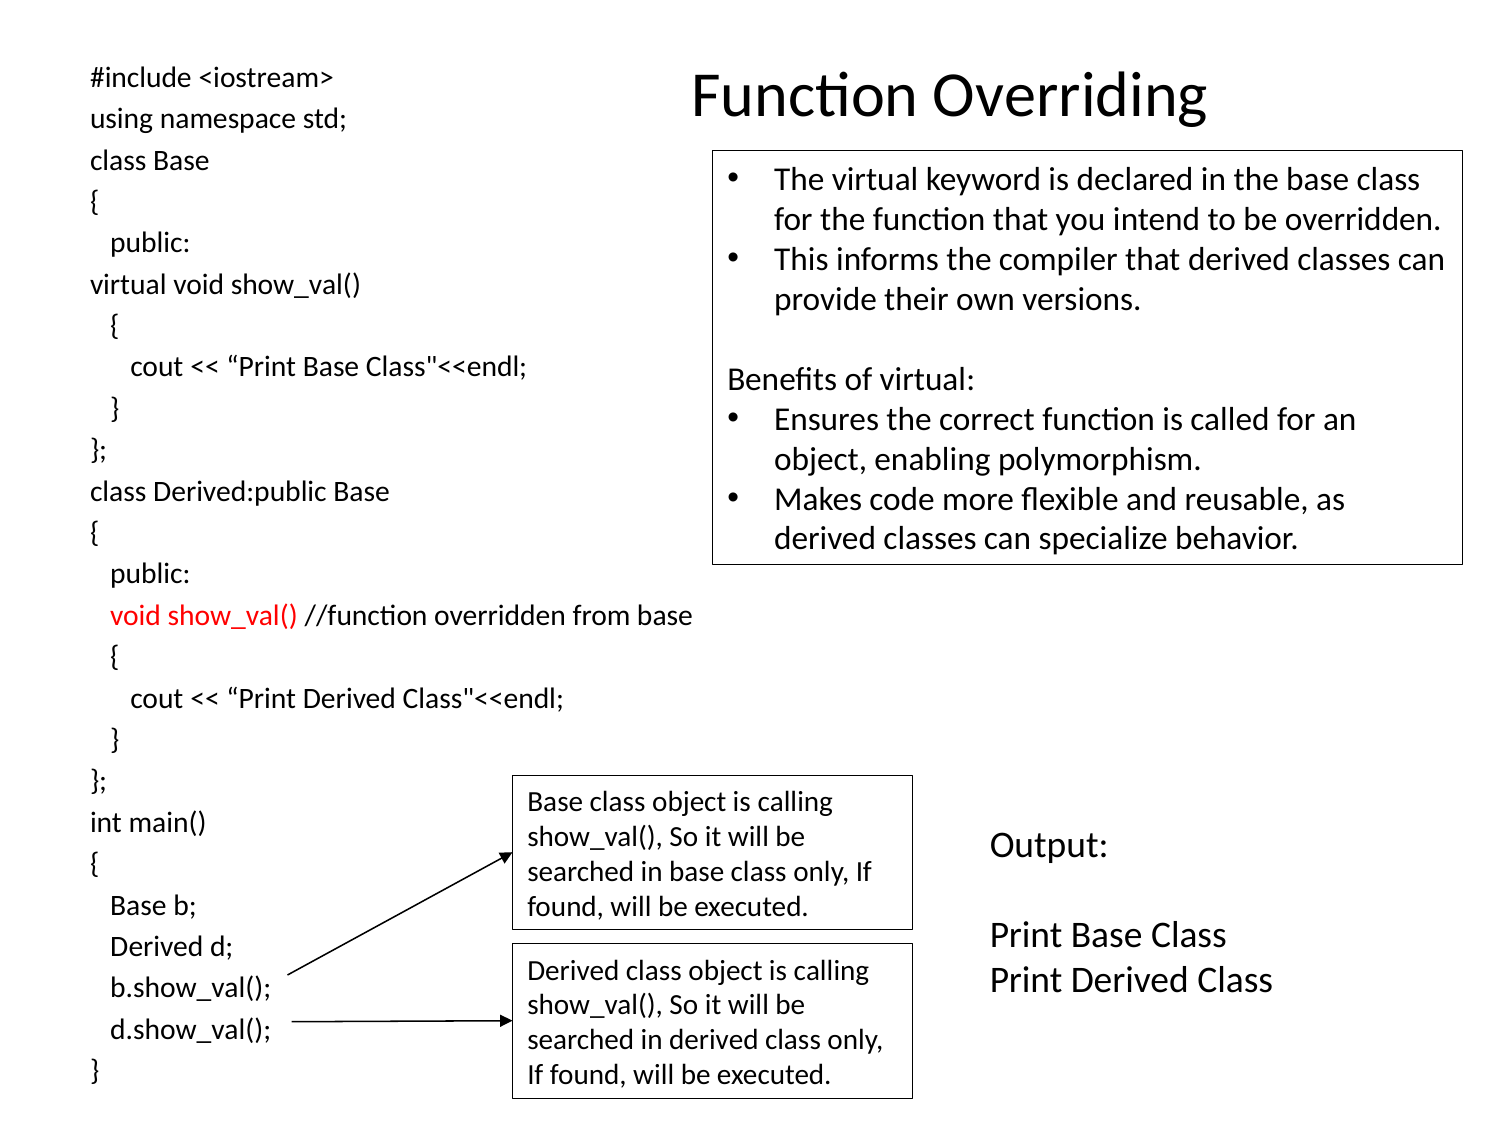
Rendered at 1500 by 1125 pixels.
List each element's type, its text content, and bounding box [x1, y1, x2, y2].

title Function Overriding [474, 45, 1425, 138]
text_box The virtual keyword is declared in the base class for the function that you intend to be overridden. This informs the compiler that derived classes can provide their own versions. Benefits of virtual: Ensures the correct function is called for an object, enabling polymorphism. Makes code more flexible and reusable, as derived classes can specialize behavior. [710, 148, 1464, 566]
list #include <iostream> using namespace std; class Base { public: virtual void show_val() { cout << “Print Base Class"<<endl; } }; class Derived:public Base { public: void show_val() //function overridden from base { cout << “Print Derived Class"<<endl; } }; int main() { Base b; Derived d; b.show_val(); d.show_val(); } [75, 50, 838, 1100]
text_box Base class object is calling show_val(), So it will be searched in base class only, If found, will be executed. [510, 773, 914, 932]
text_box Derived class object is calling show_val(), So it will be searched in derived class only, If found, will be executed. [510, 941, 914, 1100]
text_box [287, 852, 513, 976]
text_box Output: Print Base Class Print Derived Class [975, 812, 1300, 1008]
